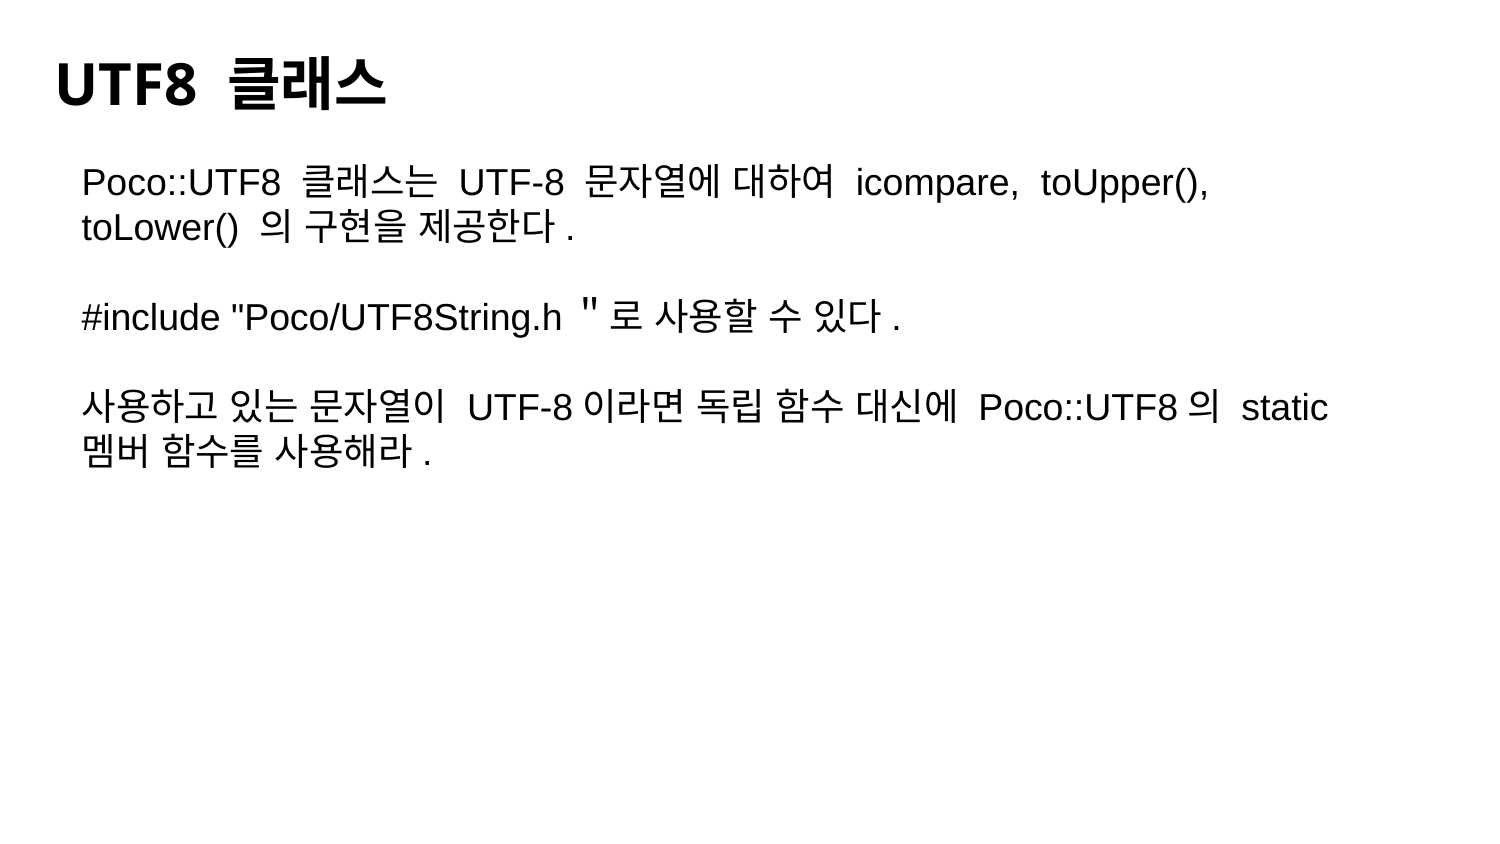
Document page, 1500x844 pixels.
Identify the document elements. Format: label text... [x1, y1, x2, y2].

text_box UTF8 클래스 [39, 31, 845, 128]
text_box Poco::UTF8 클래스는 UTF-8 문자열에 대하여 icompare, toUpper(), toLower() 의 구현을 제공한다. #include "Poco/UTF8String.h＂로 사용할 수 있다. 사용하고 있는 문자열이 UTF-8이라면 독립 함수 대신에 Poco::UTF8의 static 멤버 함수를 사용해라. [66, 150, 1388, 480]
